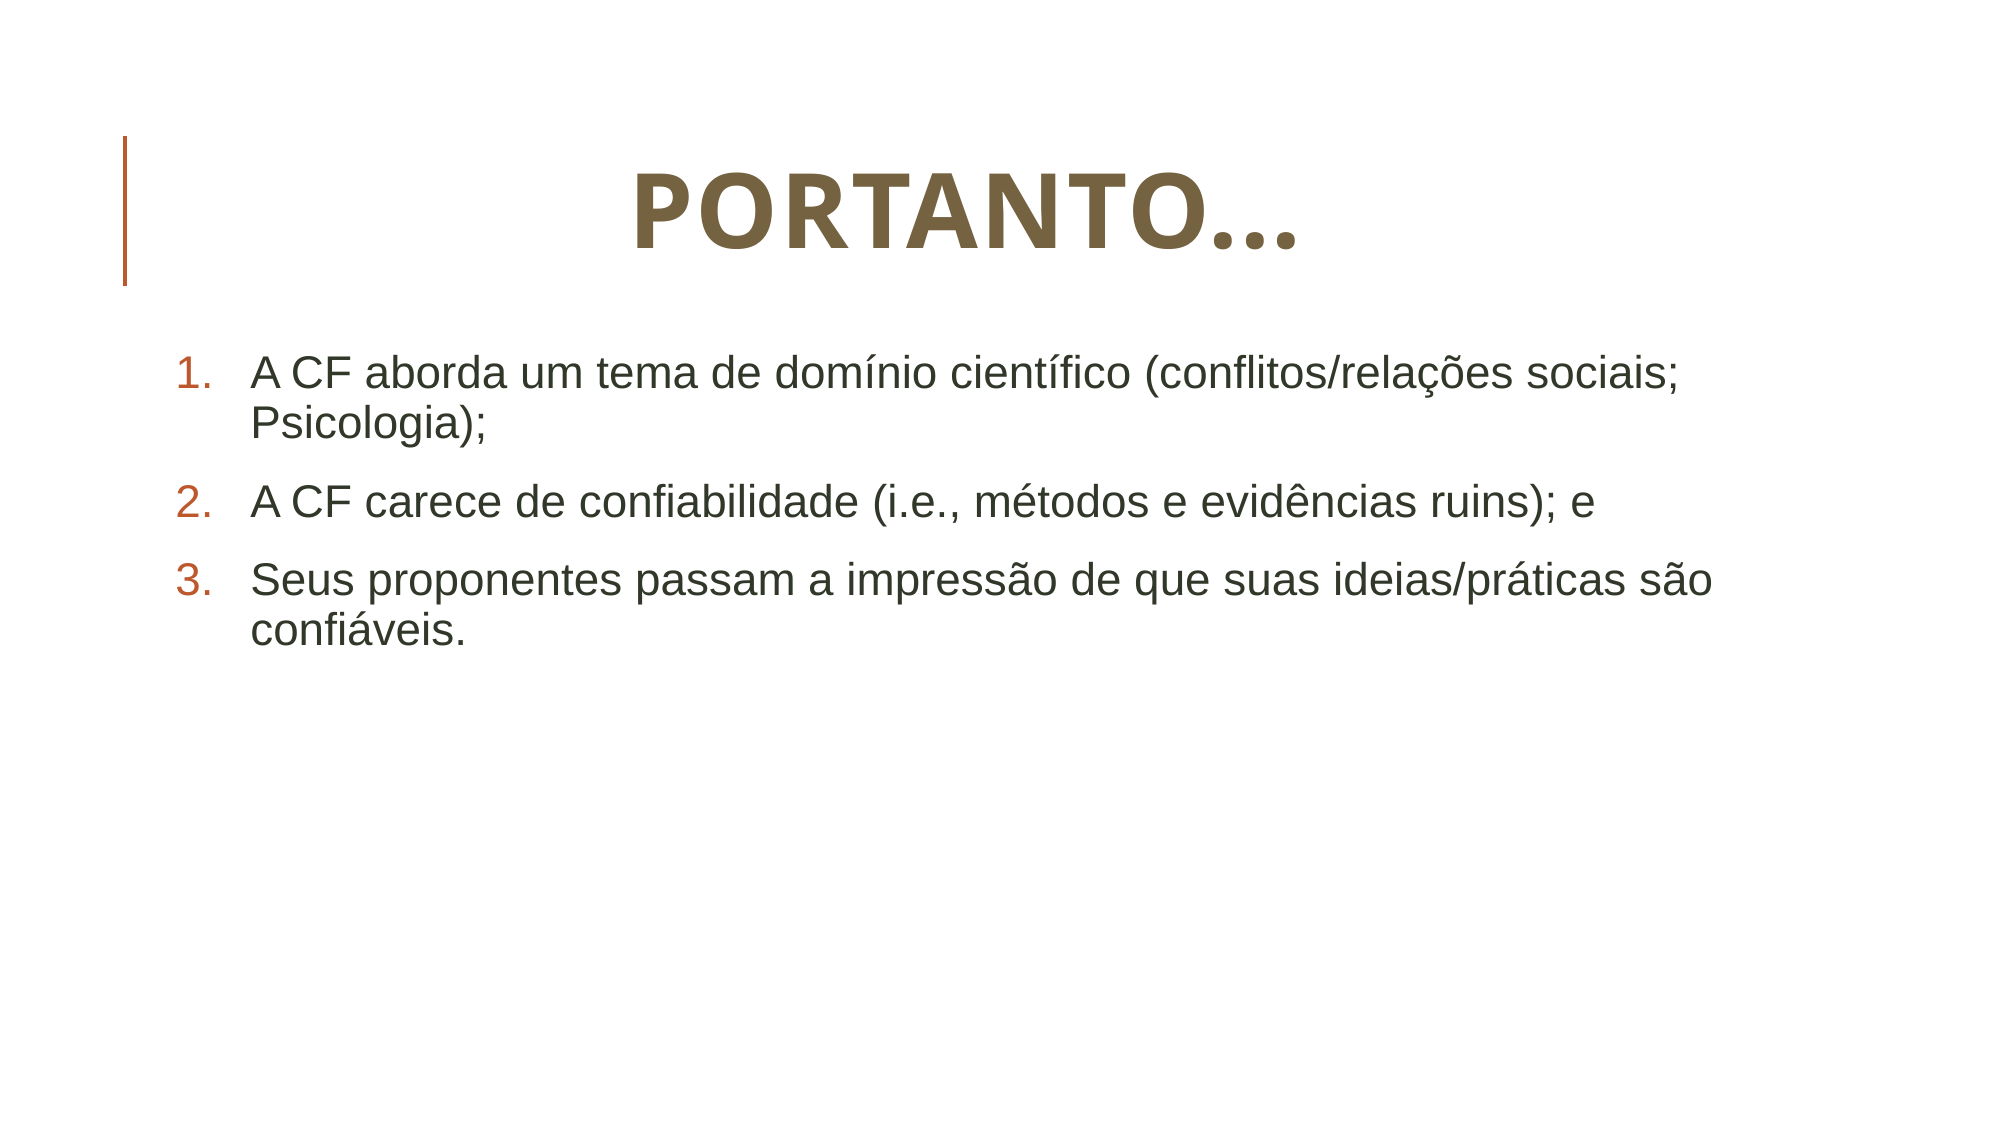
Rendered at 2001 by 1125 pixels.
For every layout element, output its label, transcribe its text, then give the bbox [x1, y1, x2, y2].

title PORTANTO... [168, 96, 1763, 341]
list A CF aborda um tema de domínio científico (conflitos/relações sociais; Psicologia); A CF carece de confiabilidade (i.e., métodos e evidências ruins); e Seus proponentes passam a impressão de que suas ideias/práticas são confiáveis. [168, 341, 1763, 882]
